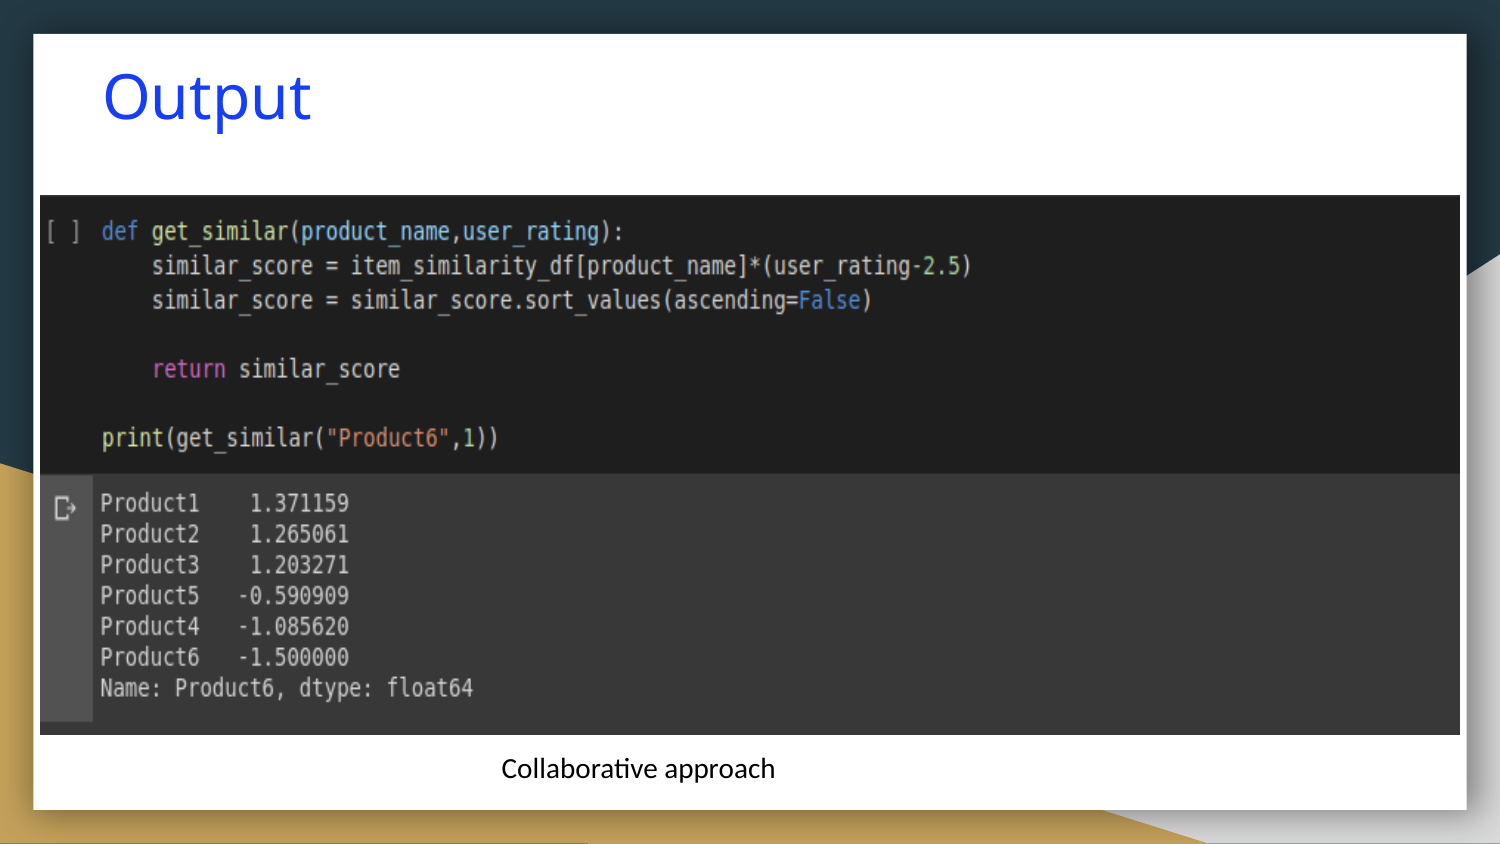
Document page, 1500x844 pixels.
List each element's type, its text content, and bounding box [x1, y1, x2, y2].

title Output [87, 42, 1319, 193]
picture [40, 195, 1460, 735]
text_box Collaborative approach [126, 743, 1151, 771]
